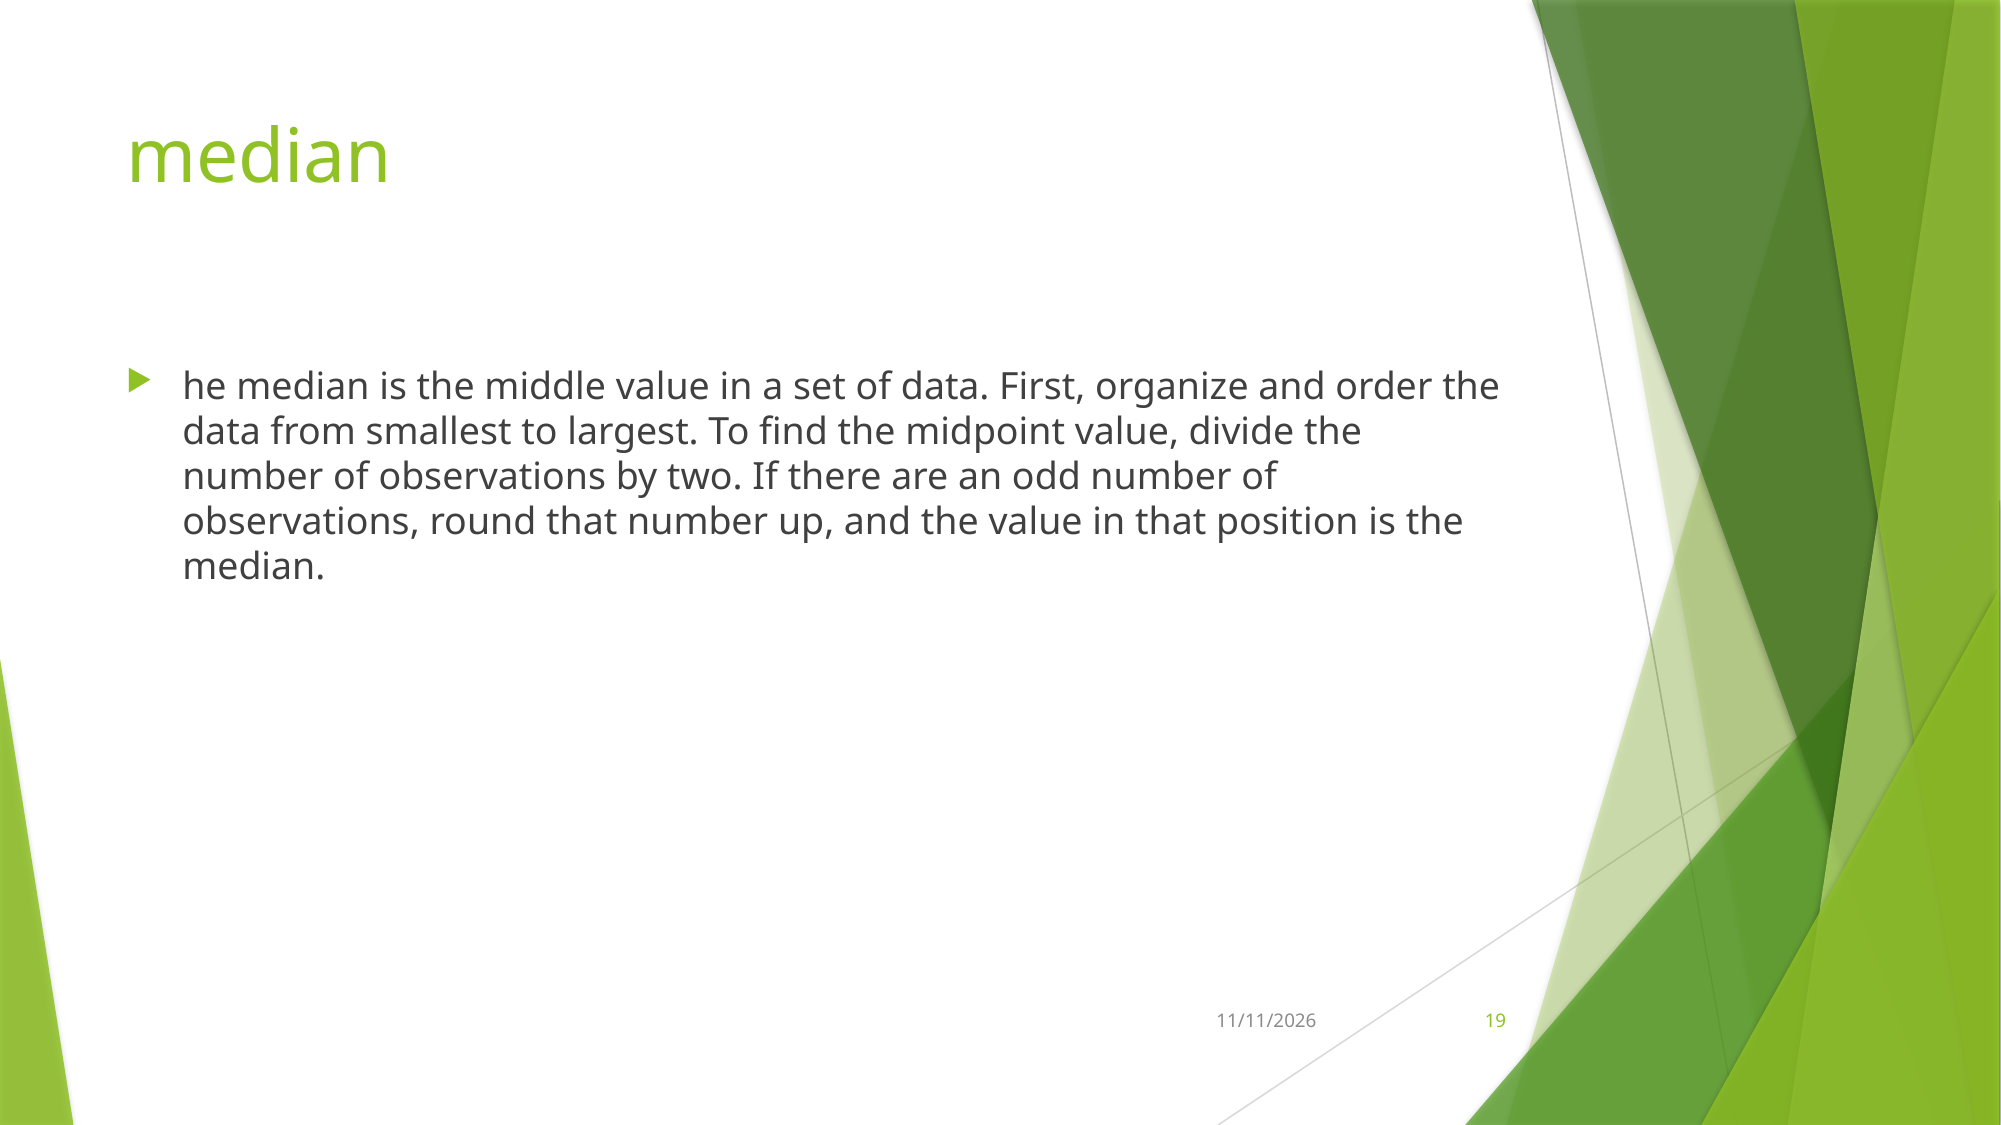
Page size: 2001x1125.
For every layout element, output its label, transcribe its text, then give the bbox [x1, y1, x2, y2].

slide_number 19 [1409, 991, 1522, 1051]
list he median is the middle value in a set of data. First, organize and order the data from smallest to largest. To find the midpoint value, divide the number of observations by two. If there are an odd number of observations, round that number up, and the value in that position is the median. [111, 354, 1522, 992]
title median [111, 99, 1522, 317]
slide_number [1181, 991, 1332, 1051]
